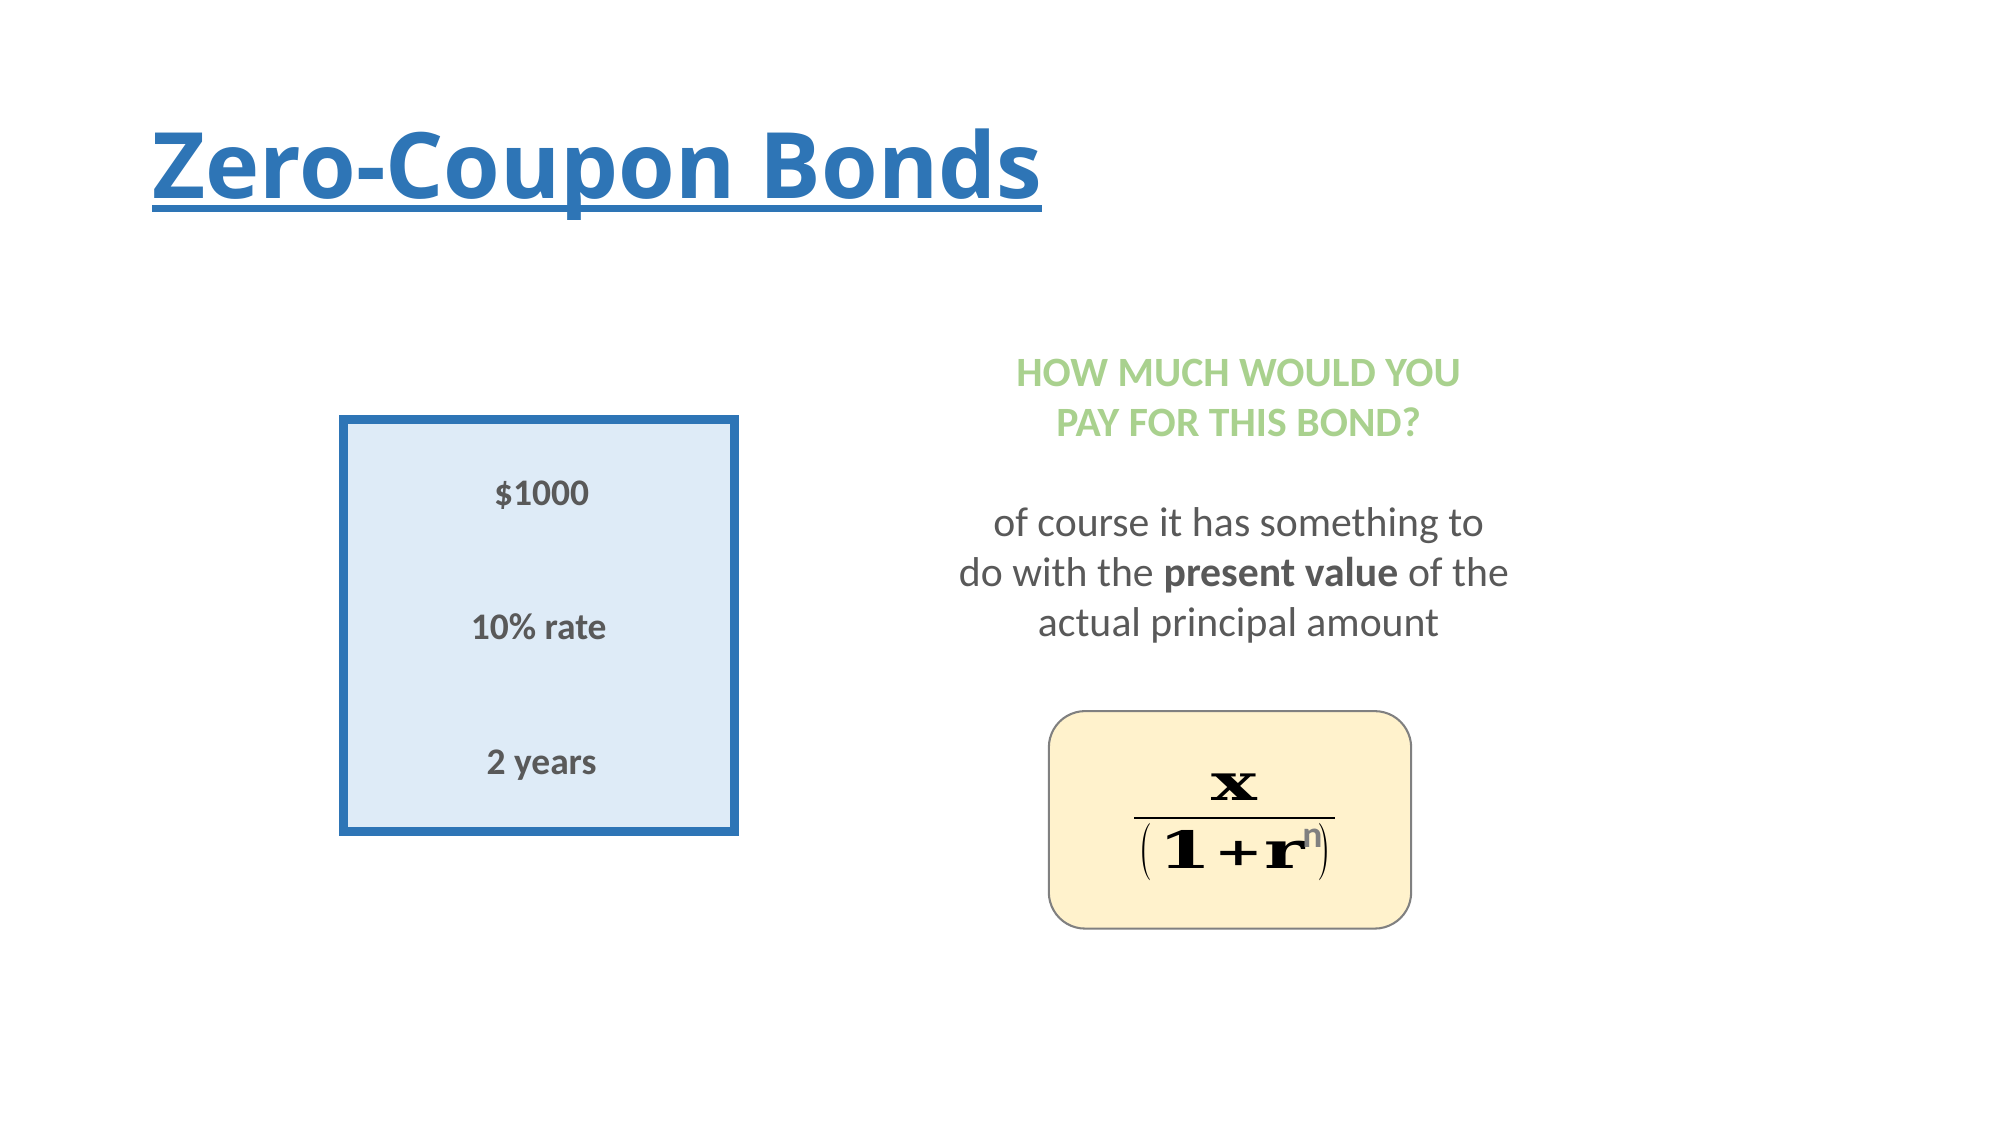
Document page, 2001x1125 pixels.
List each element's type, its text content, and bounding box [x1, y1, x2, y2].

title Zero-Coupon Bonds [137, 59, 1863, 278]
text_box [1047, 853, 1413, 930]
text_box HOW MUCH WOULD YOU PAY FOR THIS BOND? of course it has something to do with the present value of the actual principal amount [944, 337, 1534, 853]
text_box 2 years [471, 729, 612, 790]
text_box $1000 [479, 460, 605, 521]
text_box [343, 418, 735, 832]
text_box 10% rate [456, 595, 622, 655]
text_box n [1287, 802, 1338, 862]
